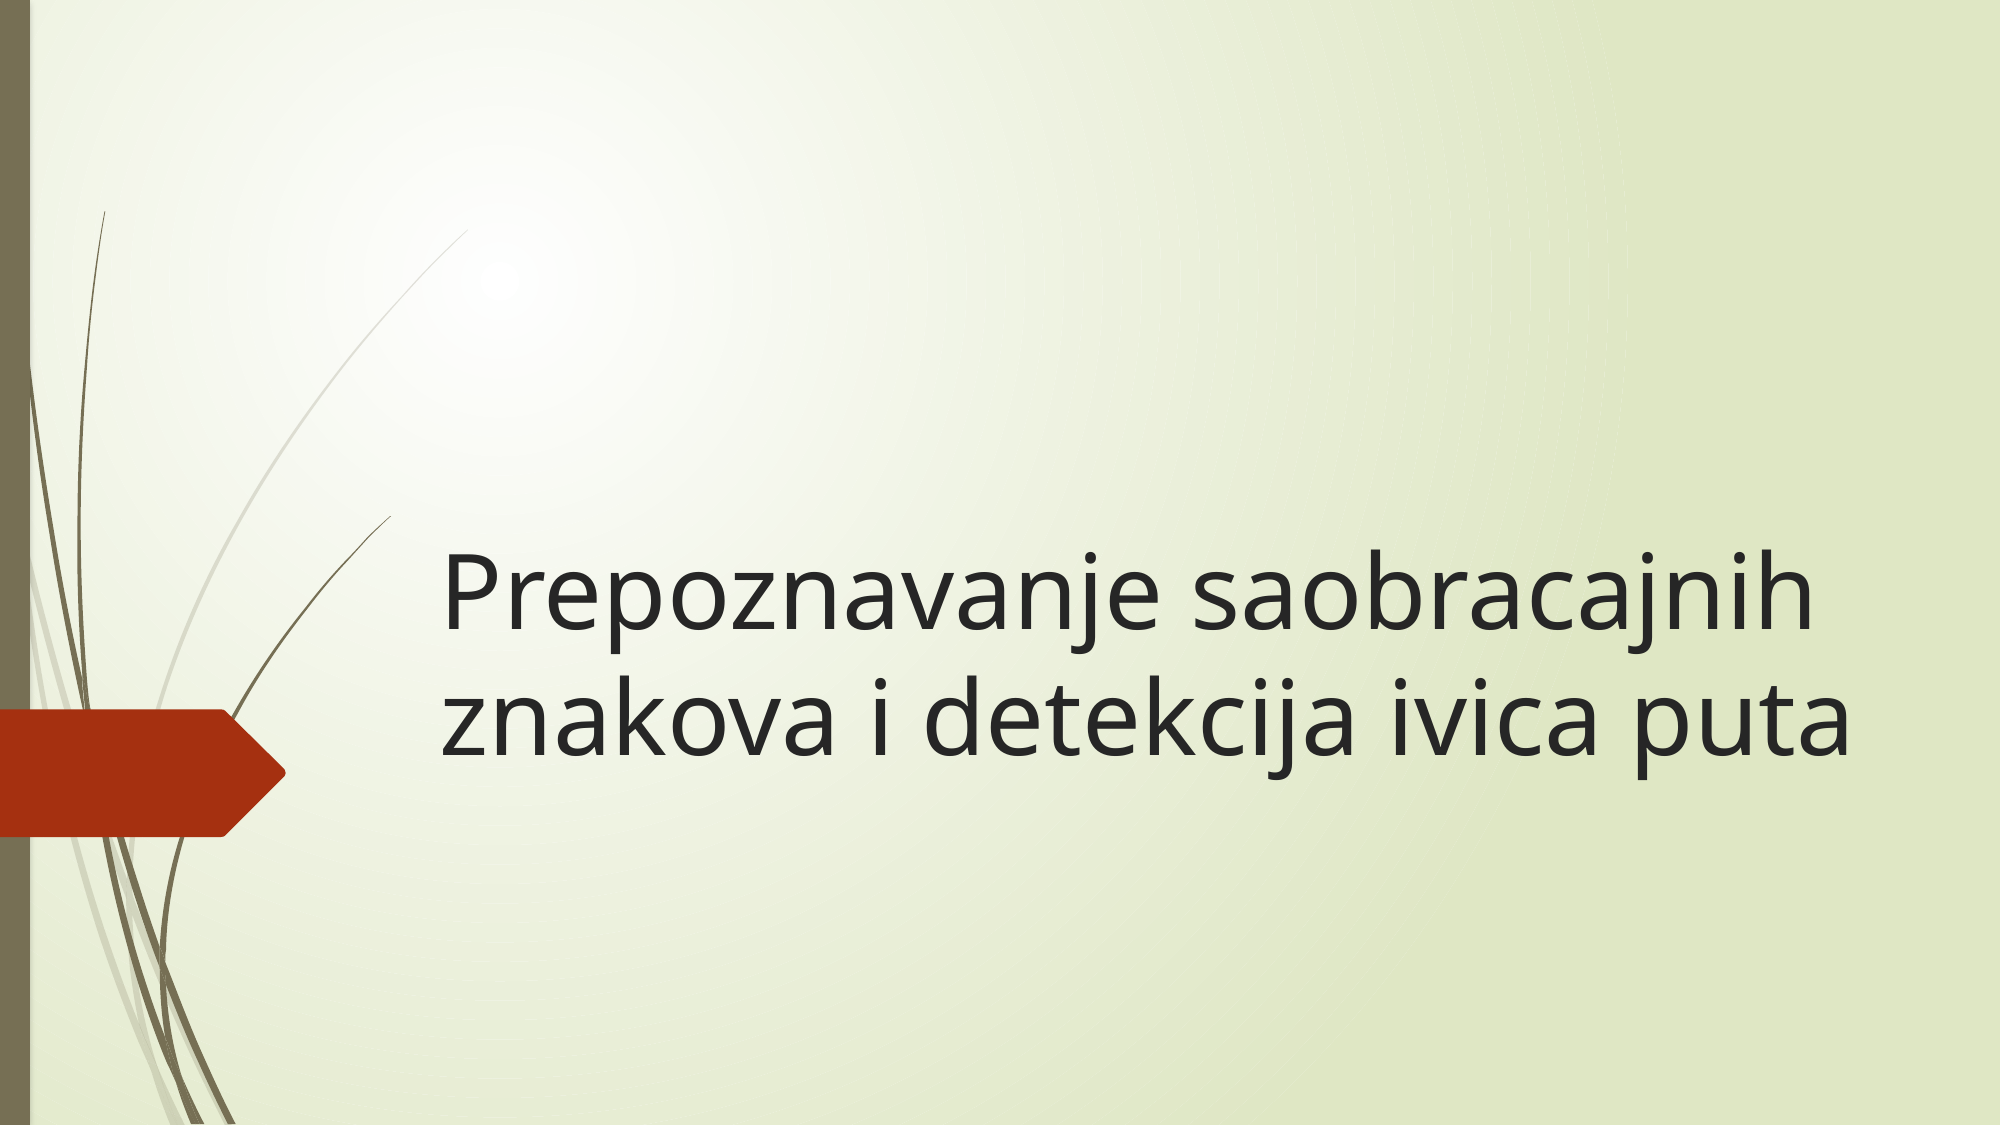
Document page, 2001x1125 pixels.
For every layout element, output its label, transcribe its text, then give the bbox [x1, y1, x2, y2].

title Prepoznavanje saobracajnih znakova i detekcija ivica puta [424, 412, 1888, 784]
